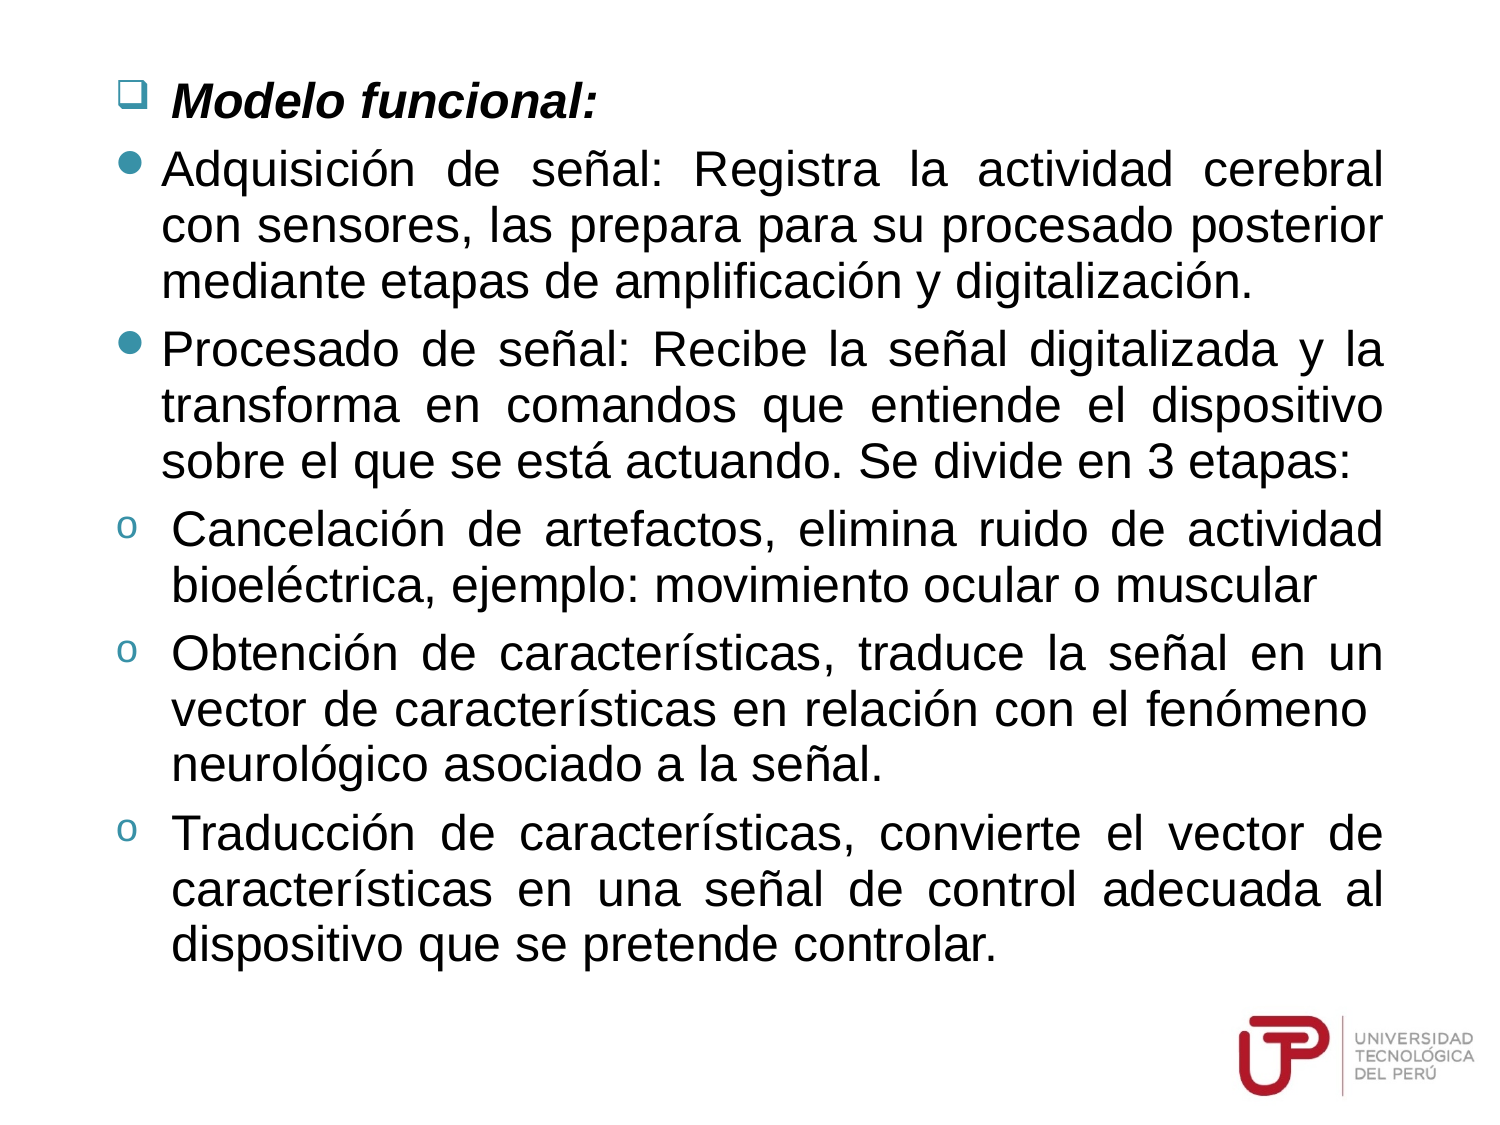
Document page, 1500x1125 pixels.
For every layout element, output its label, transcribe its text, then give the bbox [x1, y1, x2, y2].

picture [1210, 985, 1500, 1125]
text_box Modelo funcional: Adquisición de señal: Registra la actividad cerebral con sensores, las prepara para su procesado posterior mediante etapas de amplificación y digitalización. Procesado de señal: Recibe la señal digitalizada y la transforma en comandos que entiende el dispositivo sobre el que se está actuando. Se divide en 3 etapas: Cancelación de artefactos, elimina ruido de actividad bioeléctrica, ejemplo: movimiento ocular o muscular Obtención de características, traduce la señal en un vector de características en relación con el fenómeno neurológico asociado a la señal. Traducción de características, convierte el vector de características en una señal de control adecuada al dispositivo que se pretende controlar. [88, 66, 1400, 1047]
